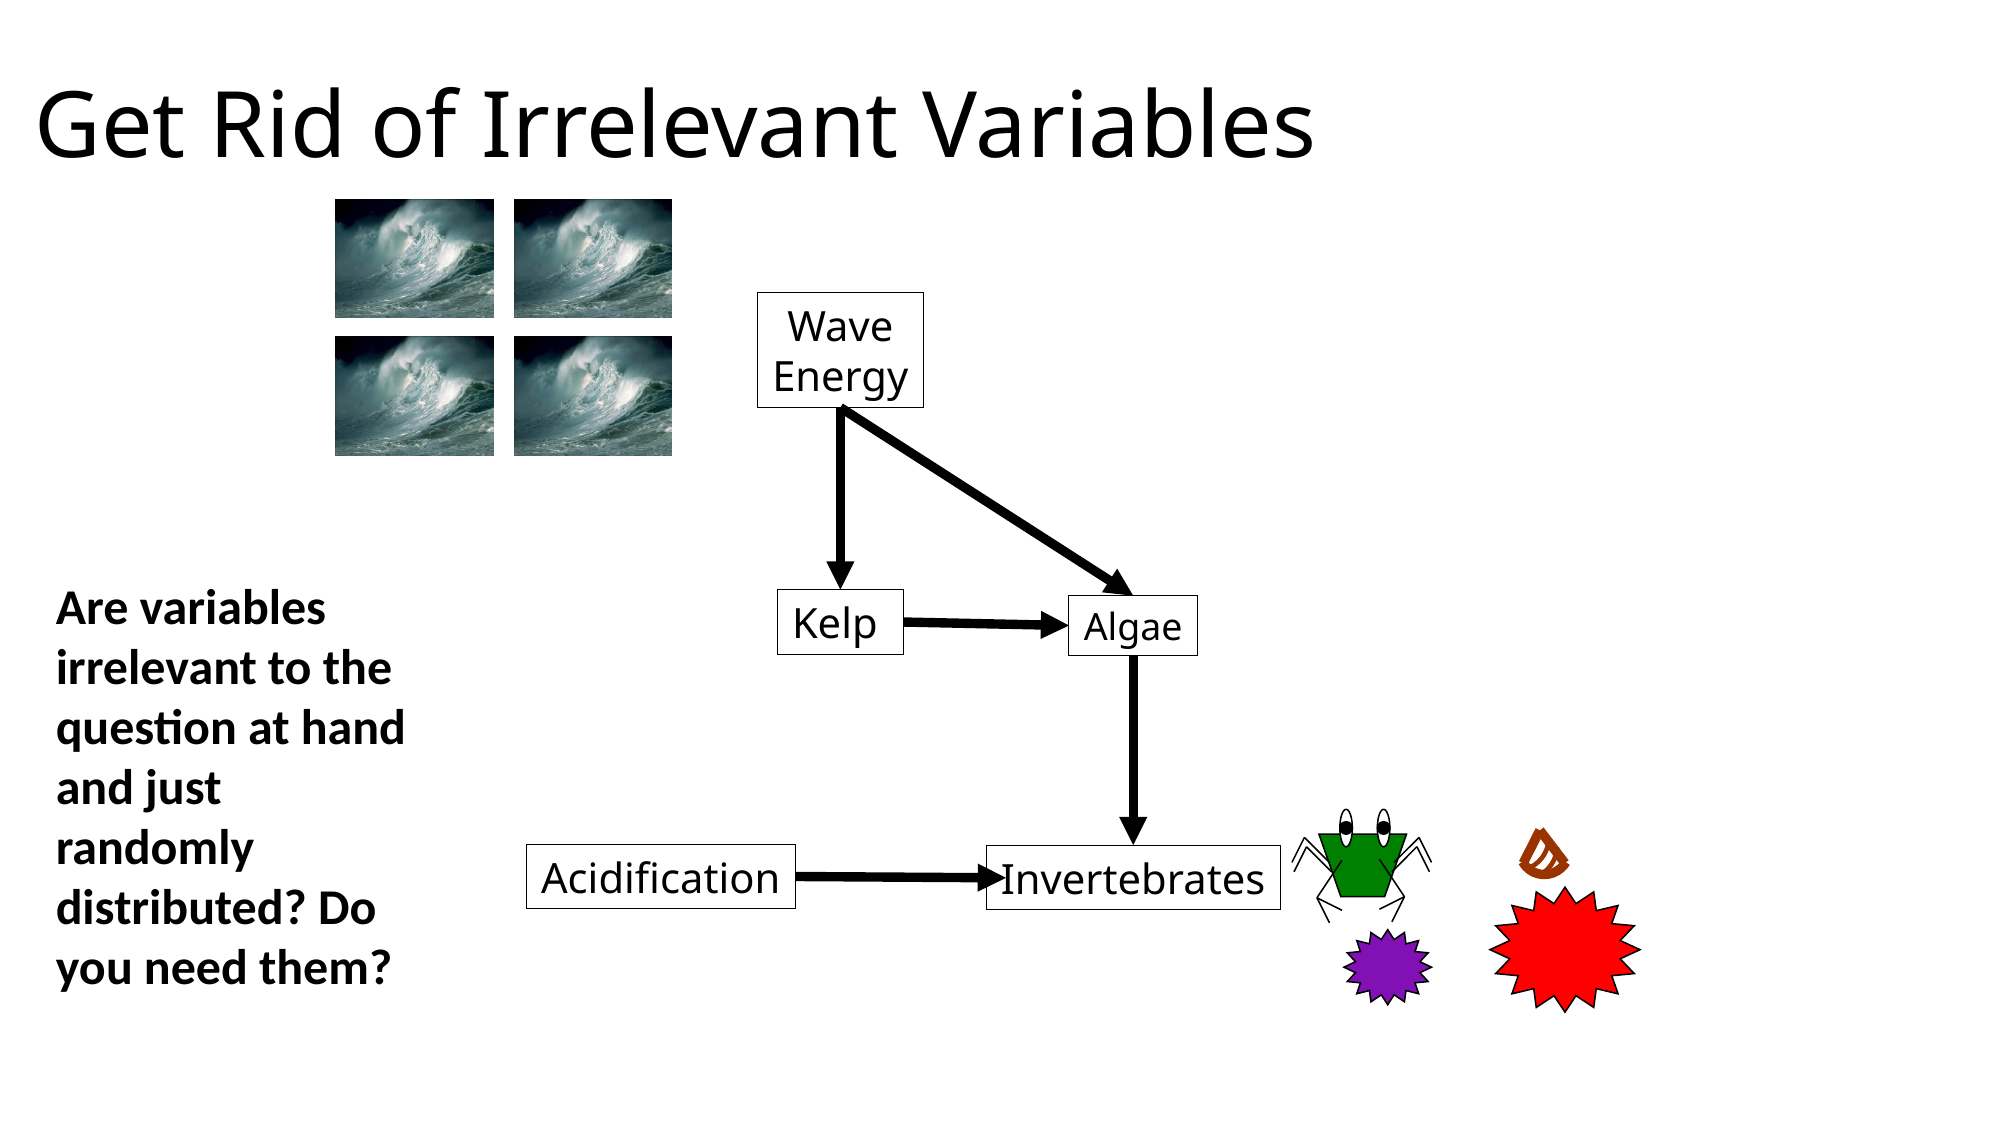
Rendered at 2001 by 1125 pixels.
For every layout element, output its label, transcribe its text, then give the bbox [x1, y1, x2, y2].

text_box Wave Energy [757, 292, 924, 408]
text_box Kelp [777, 589, 904, 655]
text_box [594, 66, 625, 127]
text_box Acidification [526, 844, 796, 909]
text_box Algae [1068, 595, 1198, 656]
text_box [840, 408, 1134, 596]
text_box Are variables irrelevant to the question at hand and just randomly distributed? Do you need them? [41, 566, 441, 1002]
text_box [896, 622, 1077, 626]
title Get Rid of Irrelevant Variables [19, 19, 1865, 237]
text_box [1291, 809, 1641, 1013]
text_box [335, 199, 672, 456]
text_box Invertebrates [986, 845, 1281, 910]
